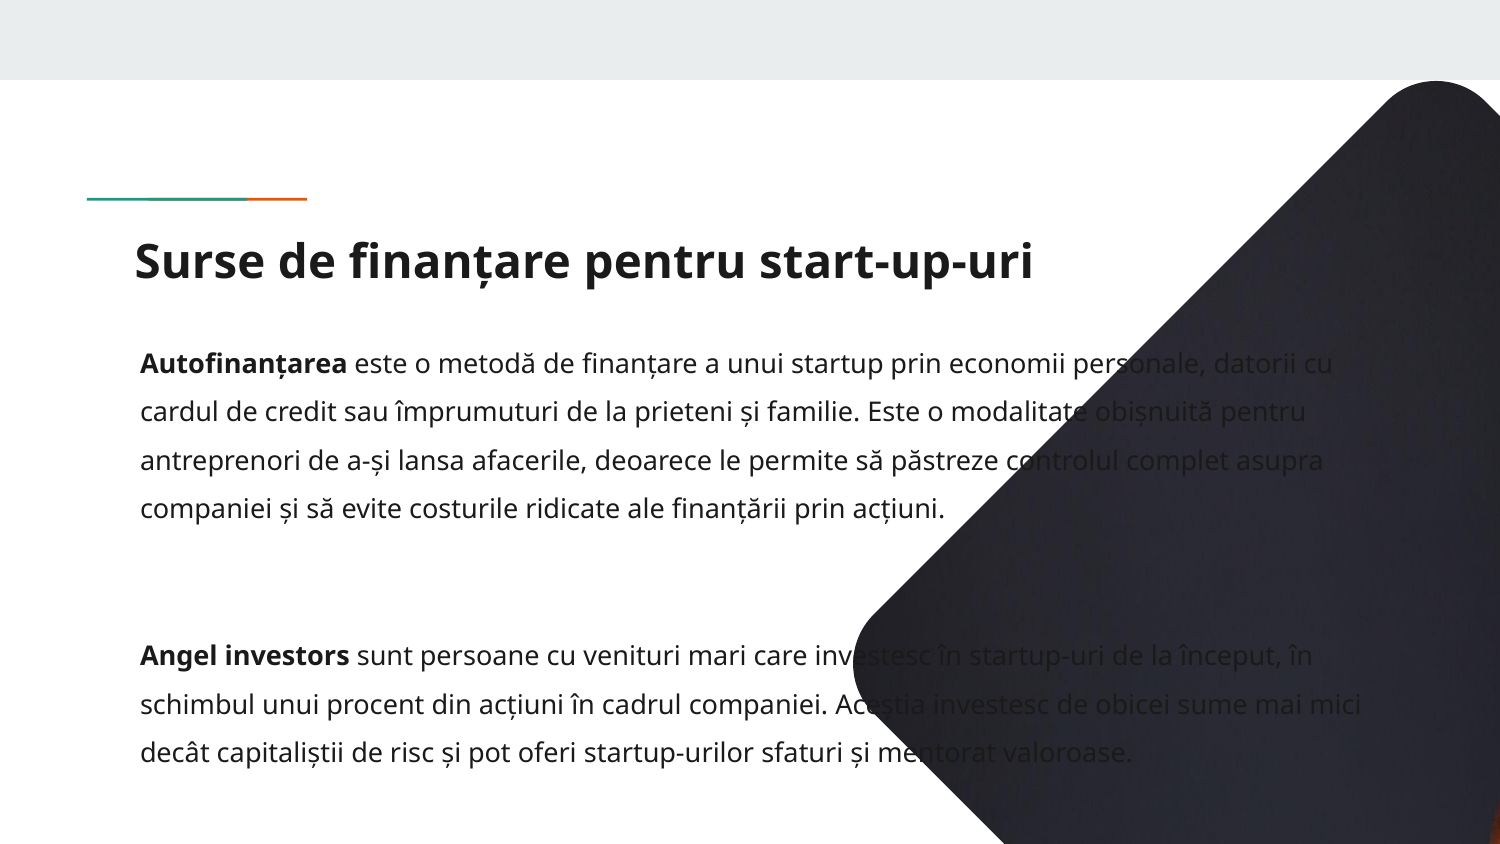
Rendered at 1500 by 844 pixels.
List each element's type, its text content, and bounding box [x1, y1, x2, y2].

title Surse de finanțare pentru start-up-uri [119, 216, 847, 305]
picture [852, 80, 1500, 844]
list Autofinanțarea este o metodă de finanțare a unui startup prin economii personale, datorii cu cardul de credit sau împrumuturi de la prieteni și familie. Este o modalitate obișnuită pentru antreprenori de a-și lansa afacerile, deoarece le permite să păstreze controlul complet asupra companiei și să evite costurile ridicate ale finanțării prin acțiuni. Angel investors sunt persoane cu venituri mari care investesc în startup-uri de la început, în schimbul unui procent din acțiuni în cadrul companiei. Aceștia investesc de obicei sume mai mici decât capitaliștii de risc și pot oferi startup-urilor sfaturi și mentorat valoroase. [124, 315, 847, 790]
